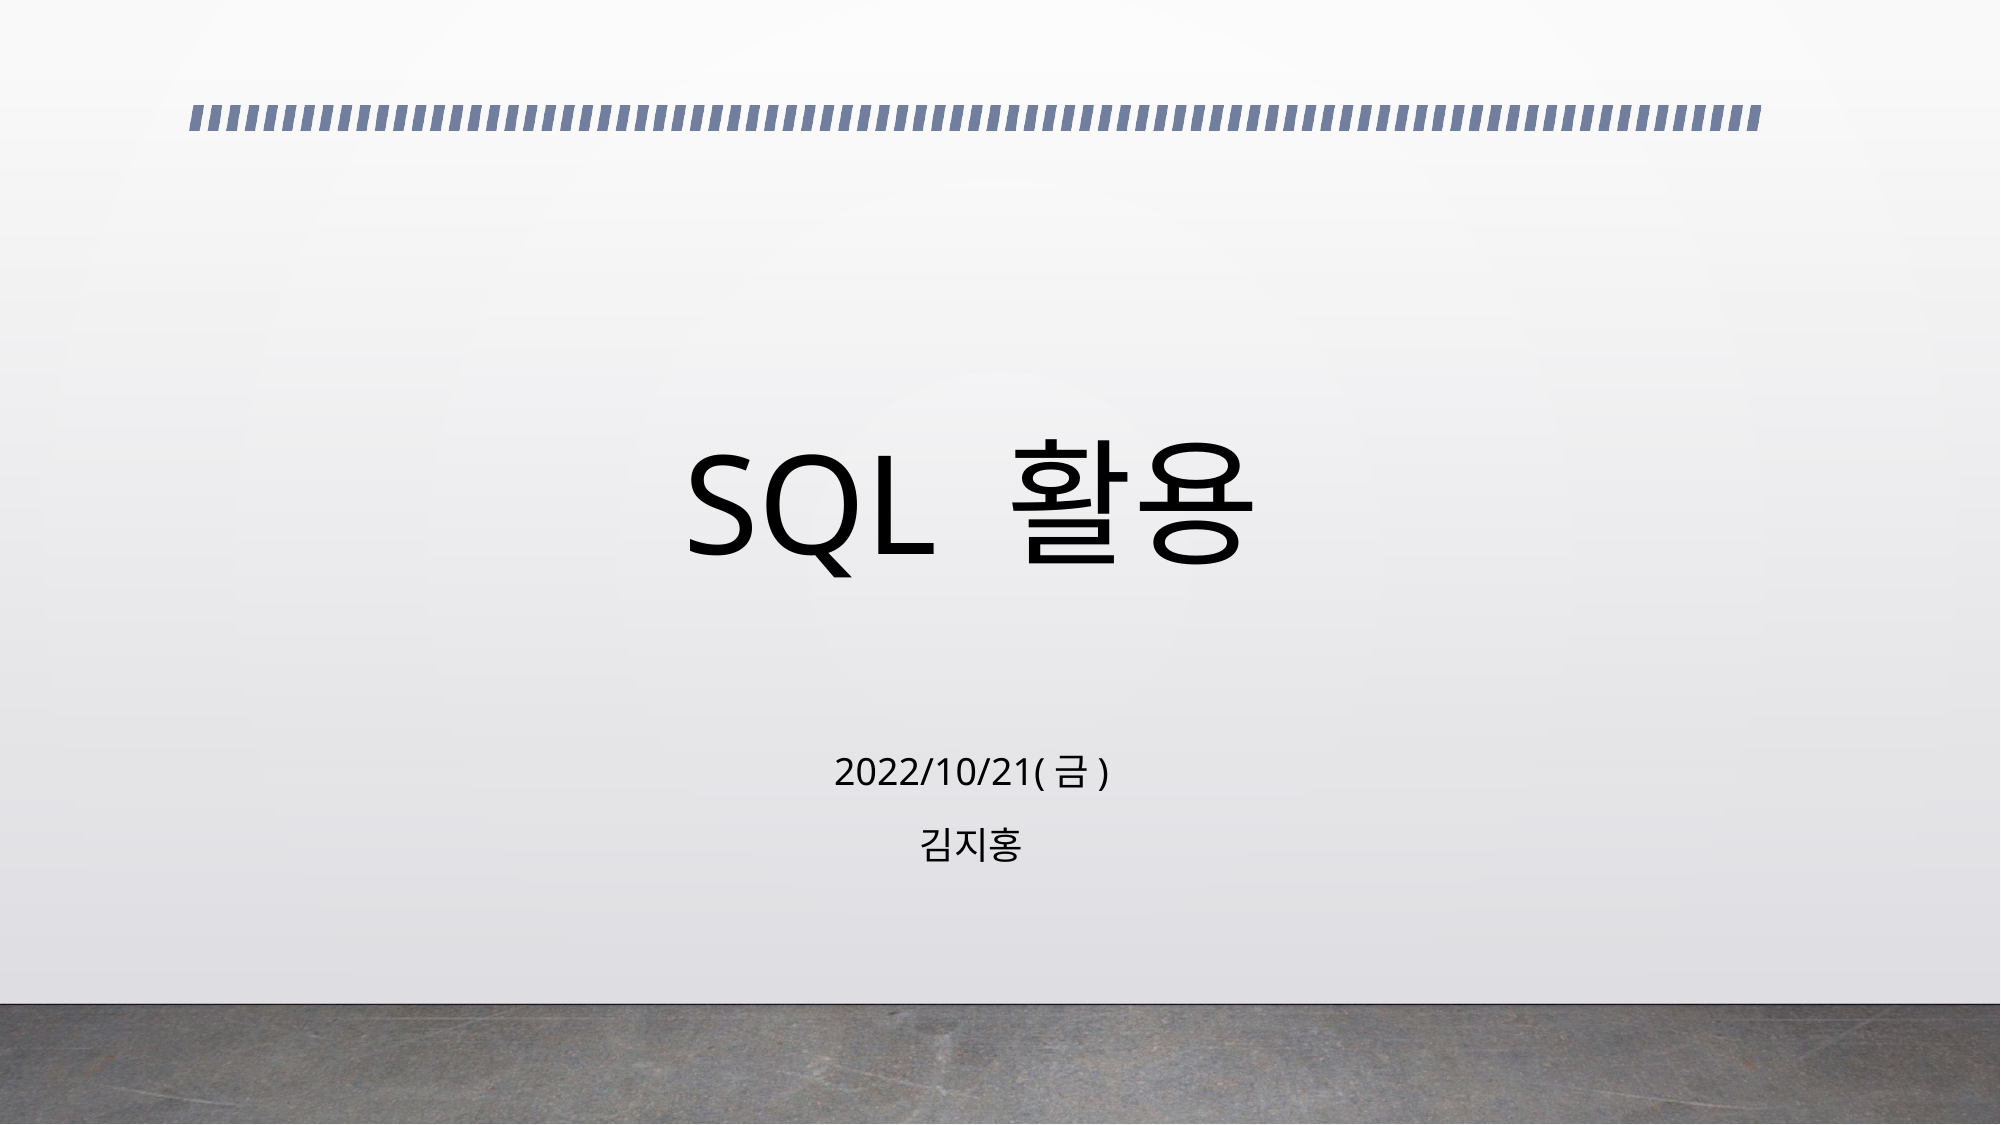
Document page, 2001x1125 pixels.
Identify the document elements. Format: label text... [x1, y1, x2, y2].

title SQL 활용 [263, 155, 1680, 585]
picture [0, 1004, 2000, 1124]
subtitle 2022/10/21(금) 김지홍 [263, 723, 1680, 900]
